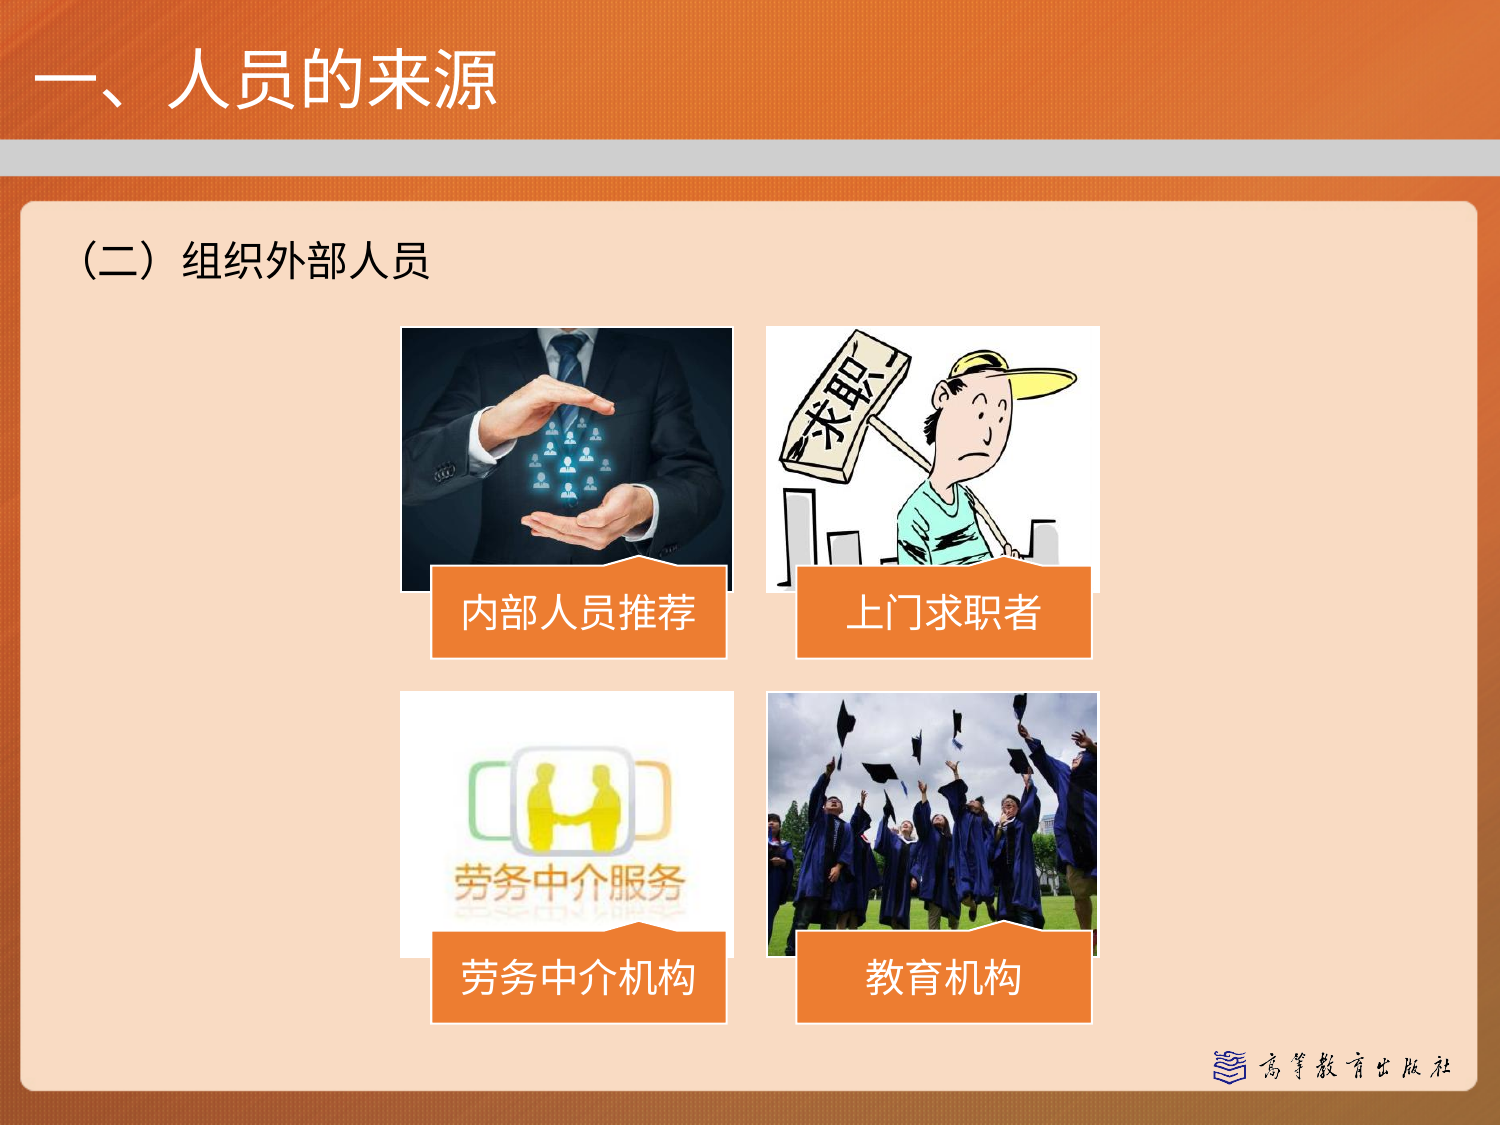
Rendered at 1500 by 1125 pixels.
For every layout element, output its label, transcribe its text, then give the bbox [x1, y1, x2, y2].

text_box （二）组织外部人员 [41, 195, 1447, 324]
text_box 一、人员的来源 [17, 30, 1185, 147]
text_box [234, 326, 1266, 1025]
picture [0, 0, 1500, 1125]
